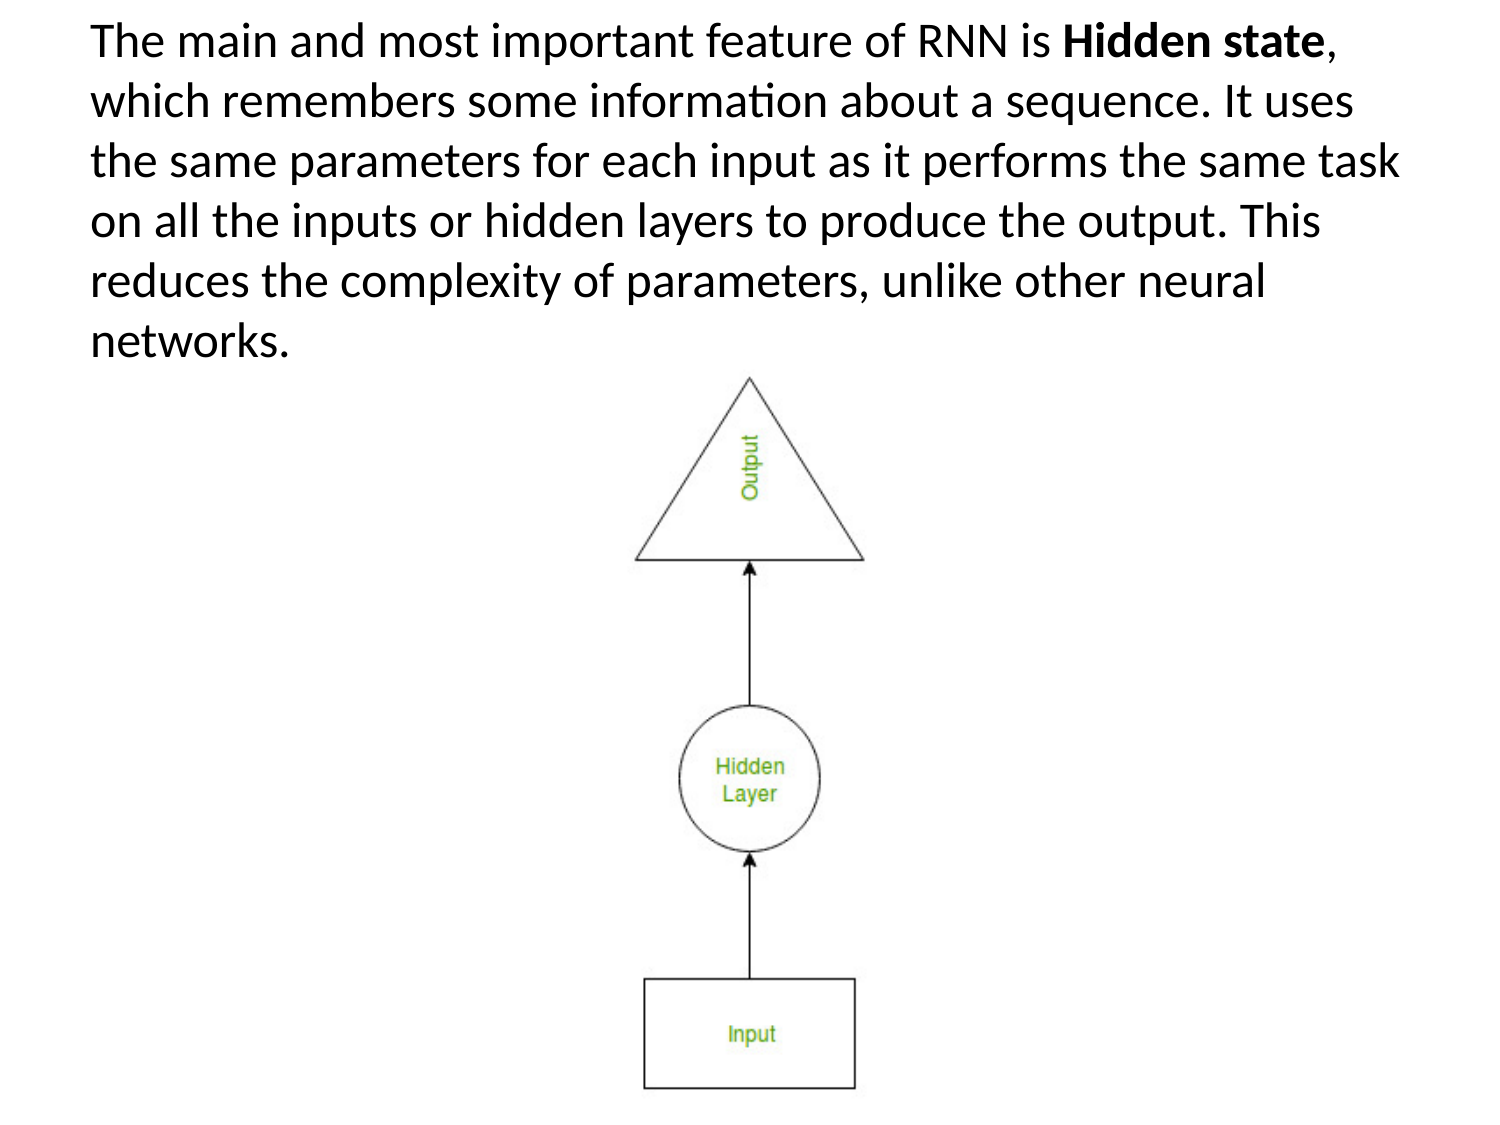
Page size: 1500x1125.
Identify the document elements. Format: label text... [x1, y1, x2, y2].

list The main and most important feature of RNN is Hidden state, which remembers some information about a sequence. It uses the same parameters for each input as it performs the same task on all the inputs or hidden layers to produce the output. This reduces the complexity of parameters, unlike other neural networks. [75, 0, 1425, 1005]
picture [600, 341, 900, 1125]
